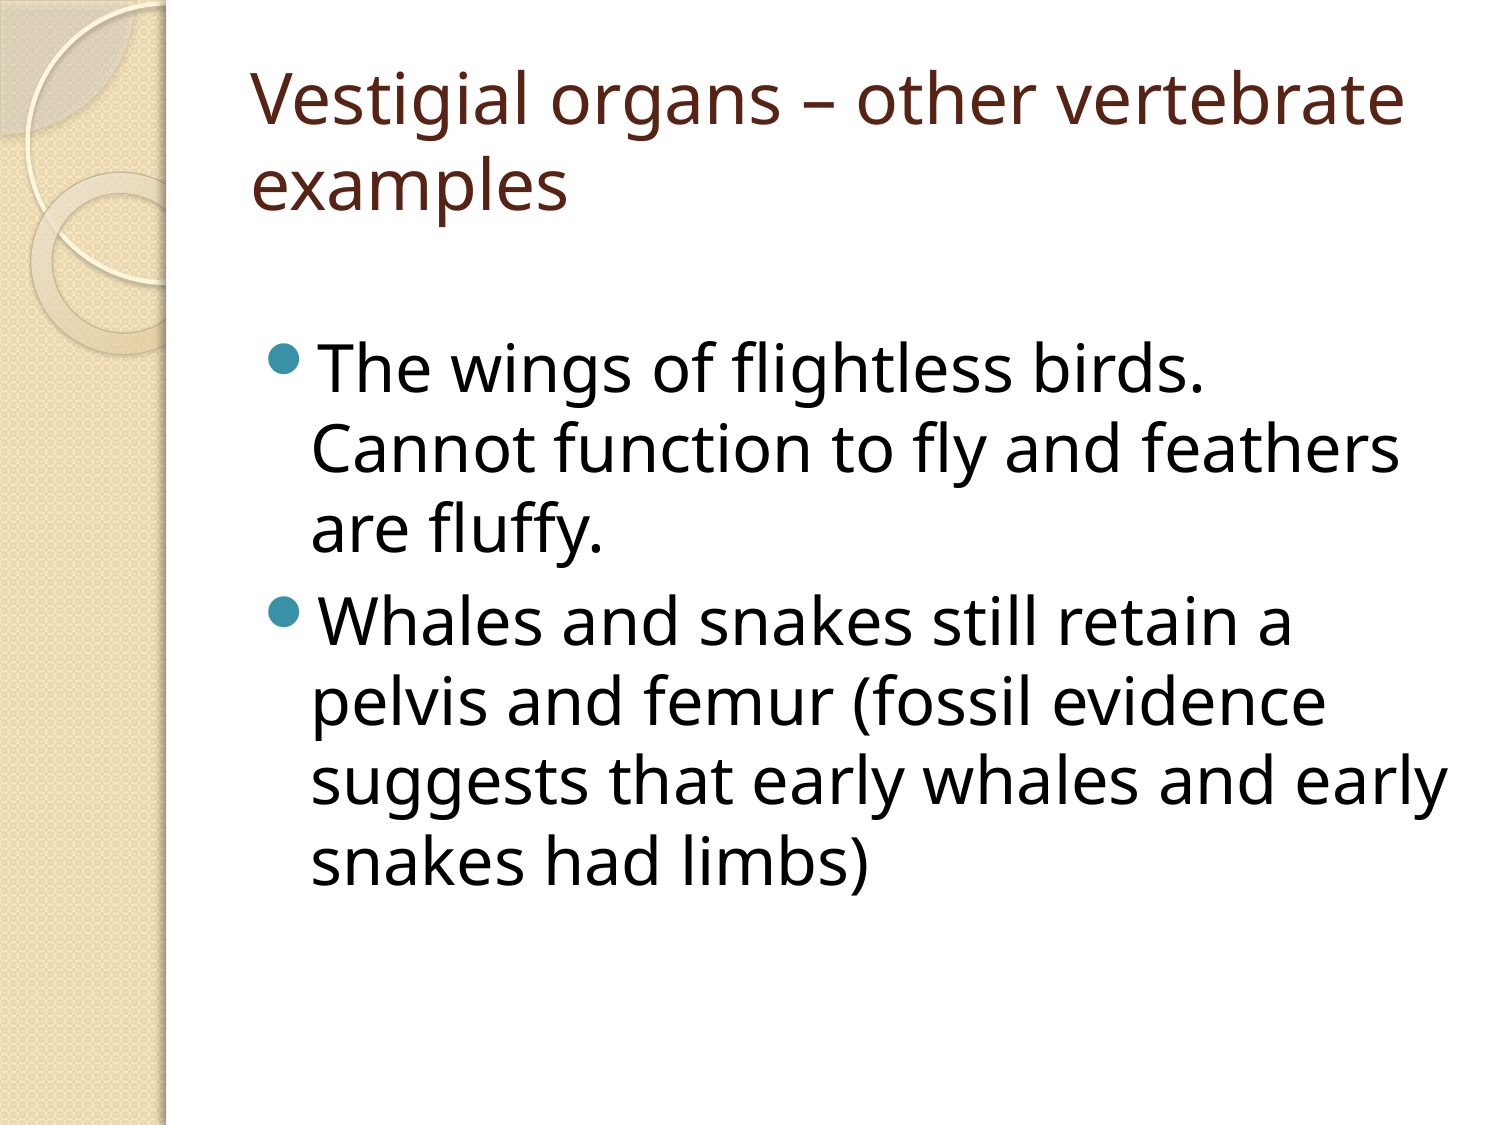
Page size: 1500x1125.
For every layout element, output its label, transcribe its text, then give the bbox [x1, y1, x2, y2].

title Vestigial organs – other vertebrate examples [235, 45, 1466, 233]
list The wings of flightless birds. Cannot function to fly and feathers are fluffy. Whales and snakes still retain a pelvis and femur (fossil evidence suggests that early whales and early snakes had limbs) [235, 318, 1466, 1106]
